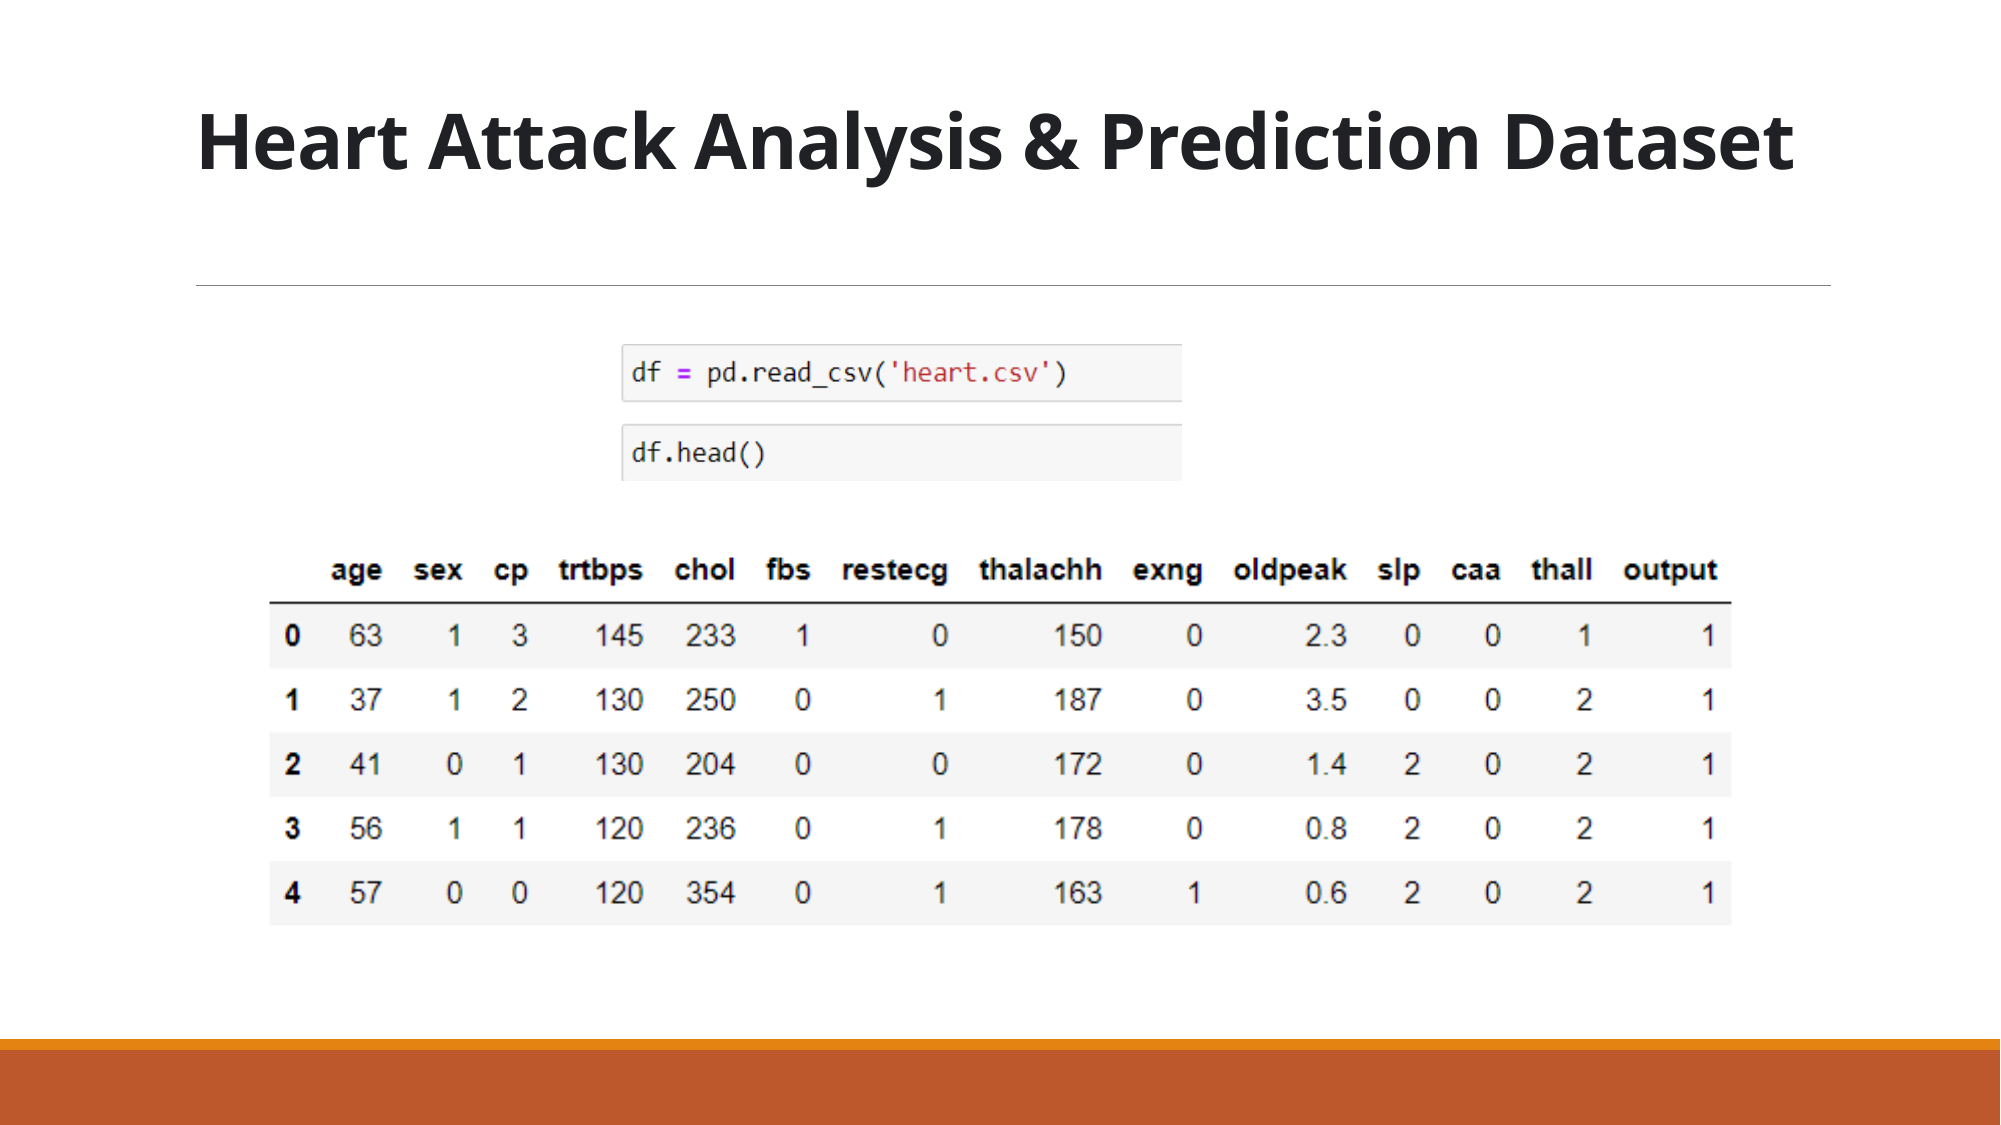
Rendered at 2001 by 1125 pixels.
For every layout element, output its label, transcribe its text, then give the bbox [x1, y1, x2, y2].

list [260, 540, 1740, 941]
title Heart Attack Analysis & Prediction Dataset [180, 47, 1830, 285]
picture [613, 344, 1182, 482]
